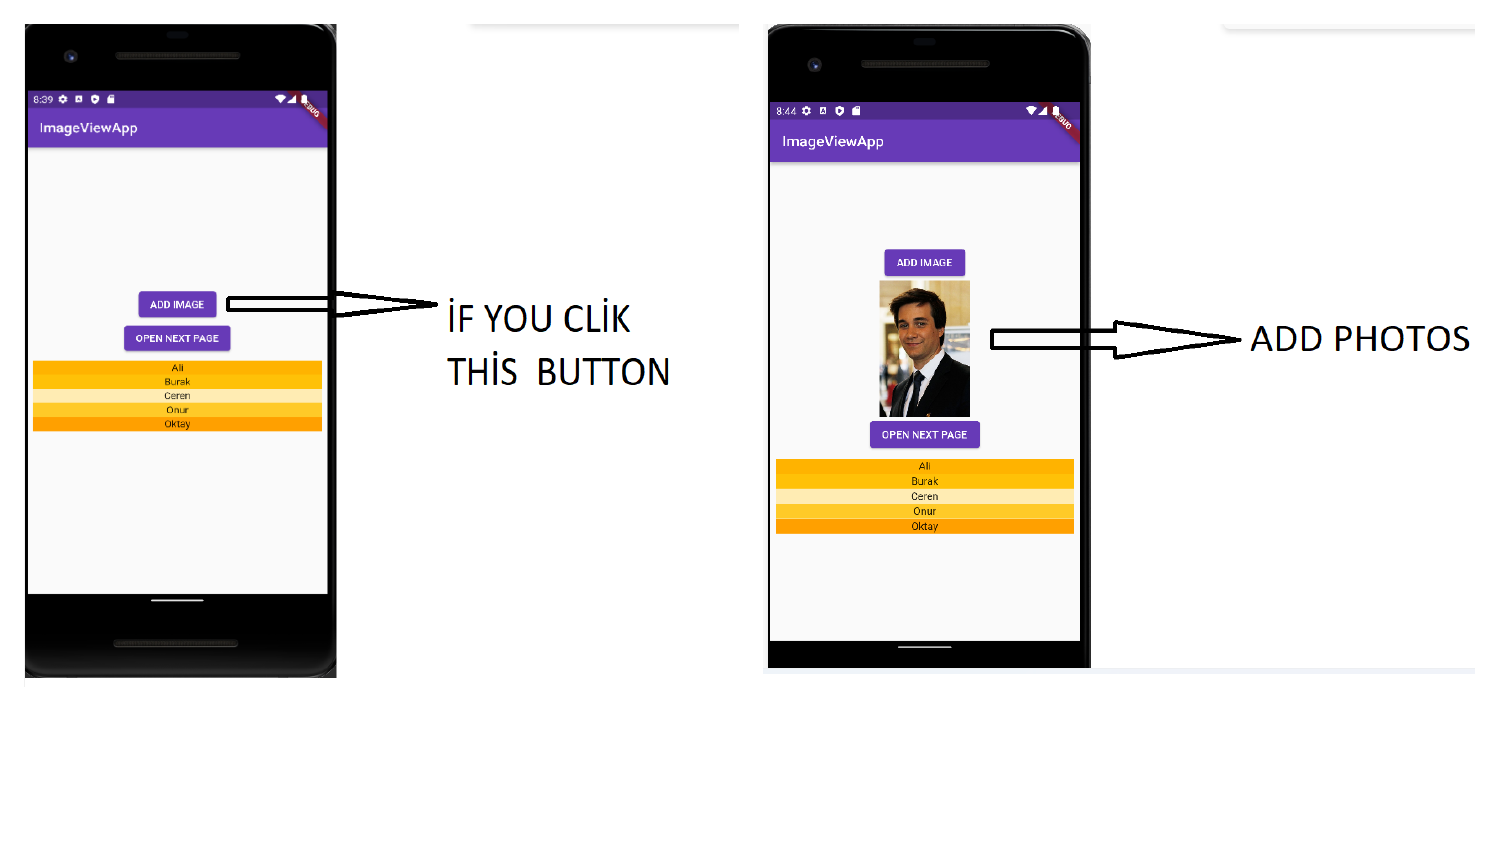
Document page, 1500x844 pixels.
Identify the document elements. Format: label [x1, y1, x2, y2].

picture [24, 24, 739, 687]
picture [762, 24, 1476, 675]
